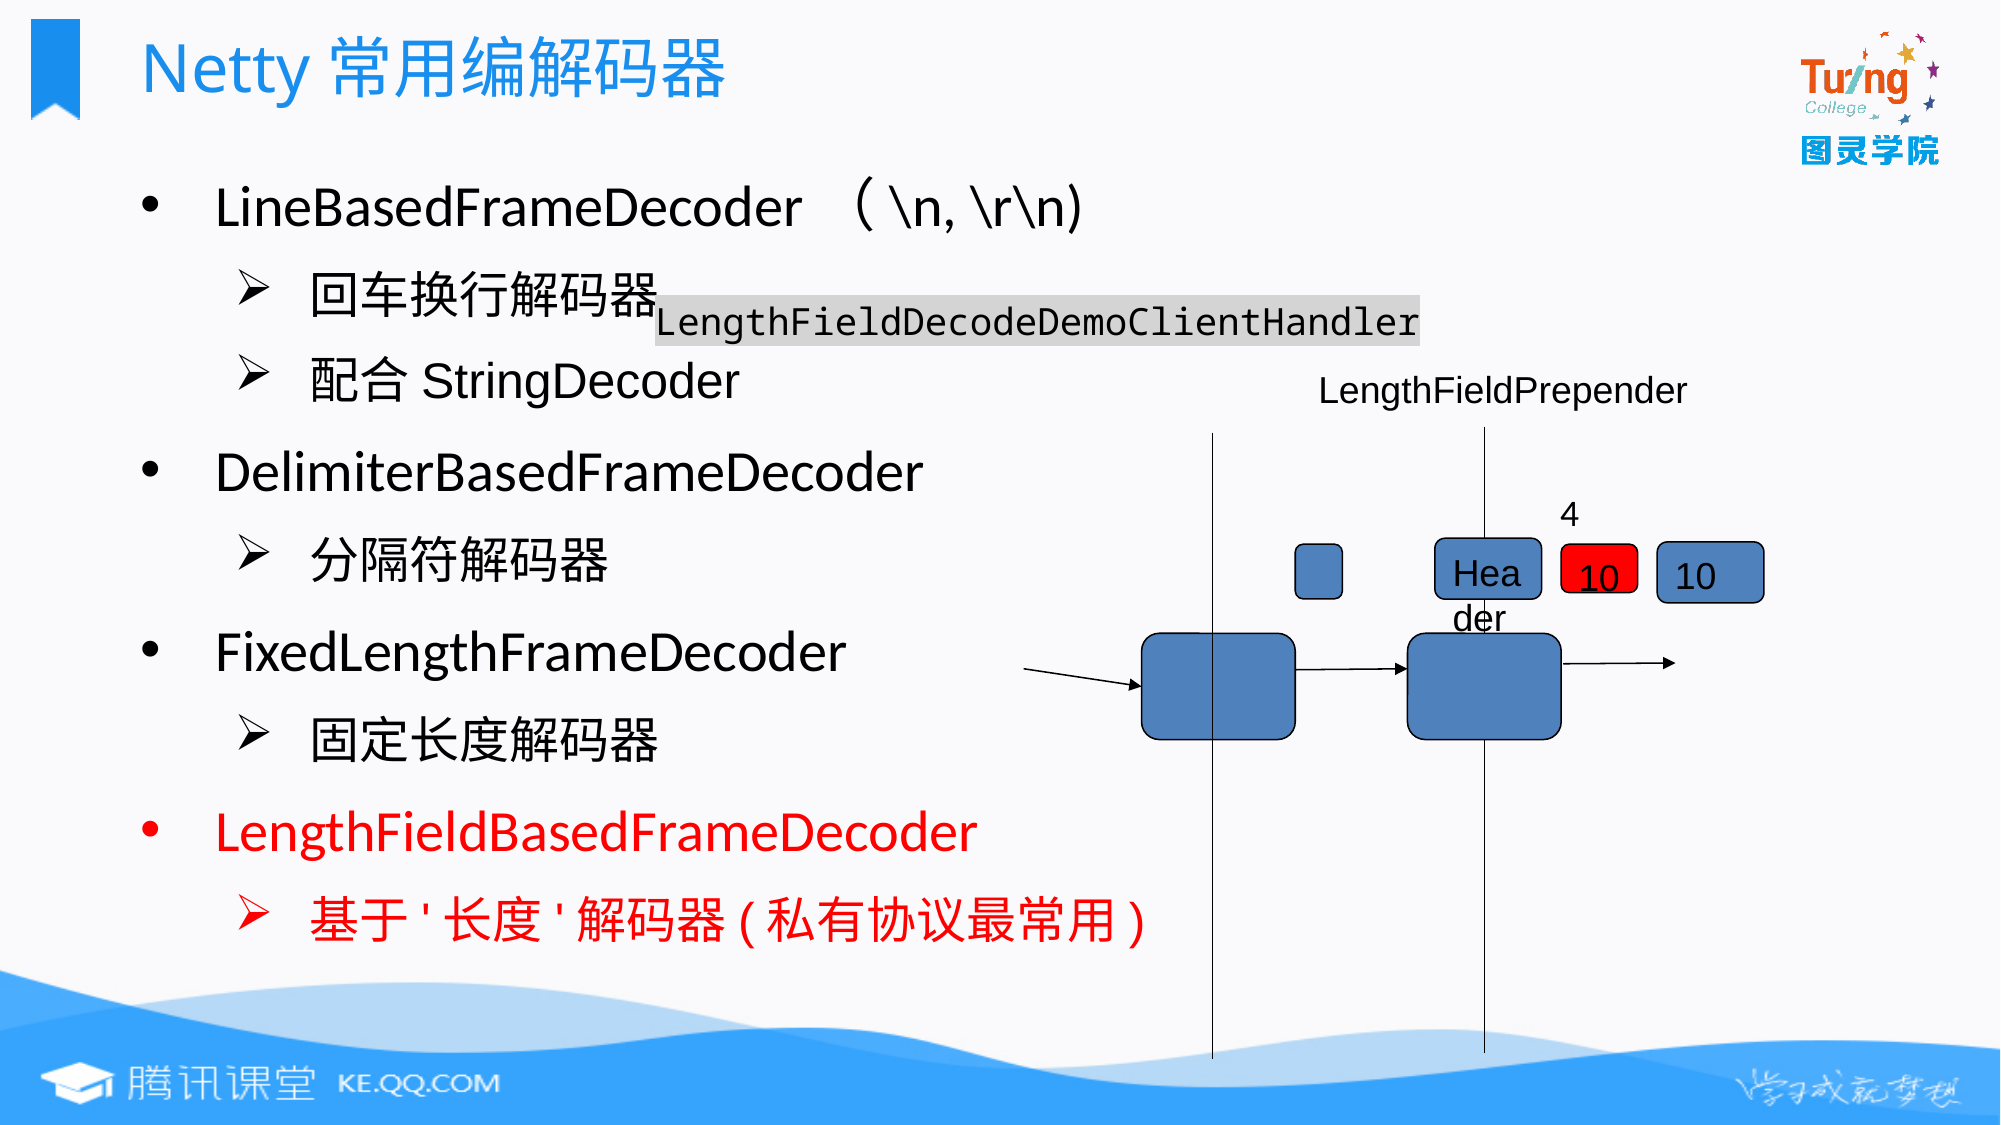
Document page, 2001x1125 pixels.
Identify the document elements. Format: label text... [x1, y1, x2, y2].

text_box LengthFieldDecodeDemoClientHandler [640, 290, 1435, 351]
text_box Header [1434, 538, 1484, 600]
text_box 4 [1547, 481, 1575, 541]
text_box 10 [1657, 541, 1764, 603]
text_box [1213, 633, 1296, 740]
text_box [1407, 633, 1484, 740]
text_box 10 [1561, 544, 1638, 593]
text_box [1023, 668, 1142, 687]
picture [0, 0, 2001, 1125]
text_box LineBasedFrameDecoder（\n, \r\n) 回车换行解码器 配合StringDecoder DelimiterBasedFrameDecoder 分隔符解码器 FixedLengthFrameDecoder 固定长度解码器 LengthFieldBasedFrameDecoder 基于'长度'解码器(私有协议最常用) [125, 160, 1694, 956]
text_box [1141, 633, 1212, 740]
text_box [1485, 633, 1562, 740]
text_box Header [1485, 538, 1542, 600]
text_box [1295, 544, 1343, 599]
text_box Netty常用编解码器 [125, 18, 1243, 114]
text_box LengthFieldPrepender [1303, 358, 1704, 419]
